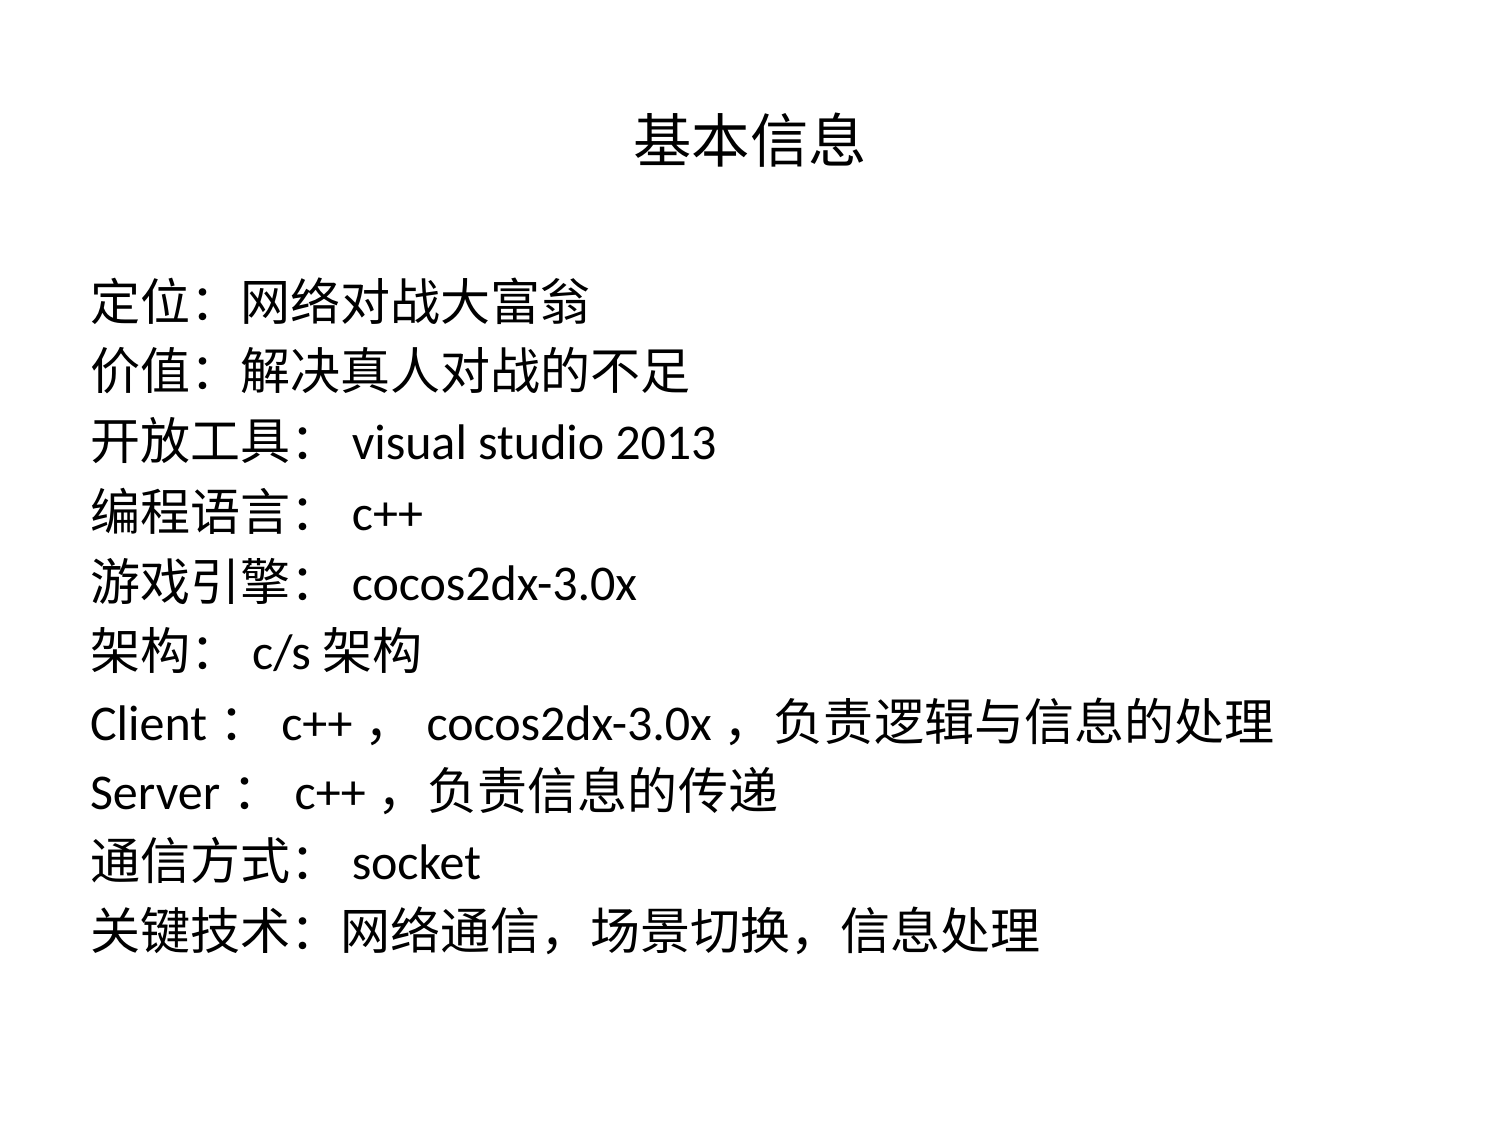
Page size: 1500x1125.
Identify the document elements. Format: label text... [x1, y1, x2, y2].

list 定位：网络对战大富翁 价值：解决真人对战的不足 开放工具：visual studio 2013 编程语言：c++ 游戏引擎：cocos2dx-3.0x 架构：c/s架构 Client：c++，cocos2dx-3.0x，负责逻辑与信息的处理 Server：c++，负责信息的传递 通信方式：socket 关键技术：网络通信，场景切换，信息处理 [75, 262, 1425, 1005]
title 基本信息 [75, 45, 1425, 233]
